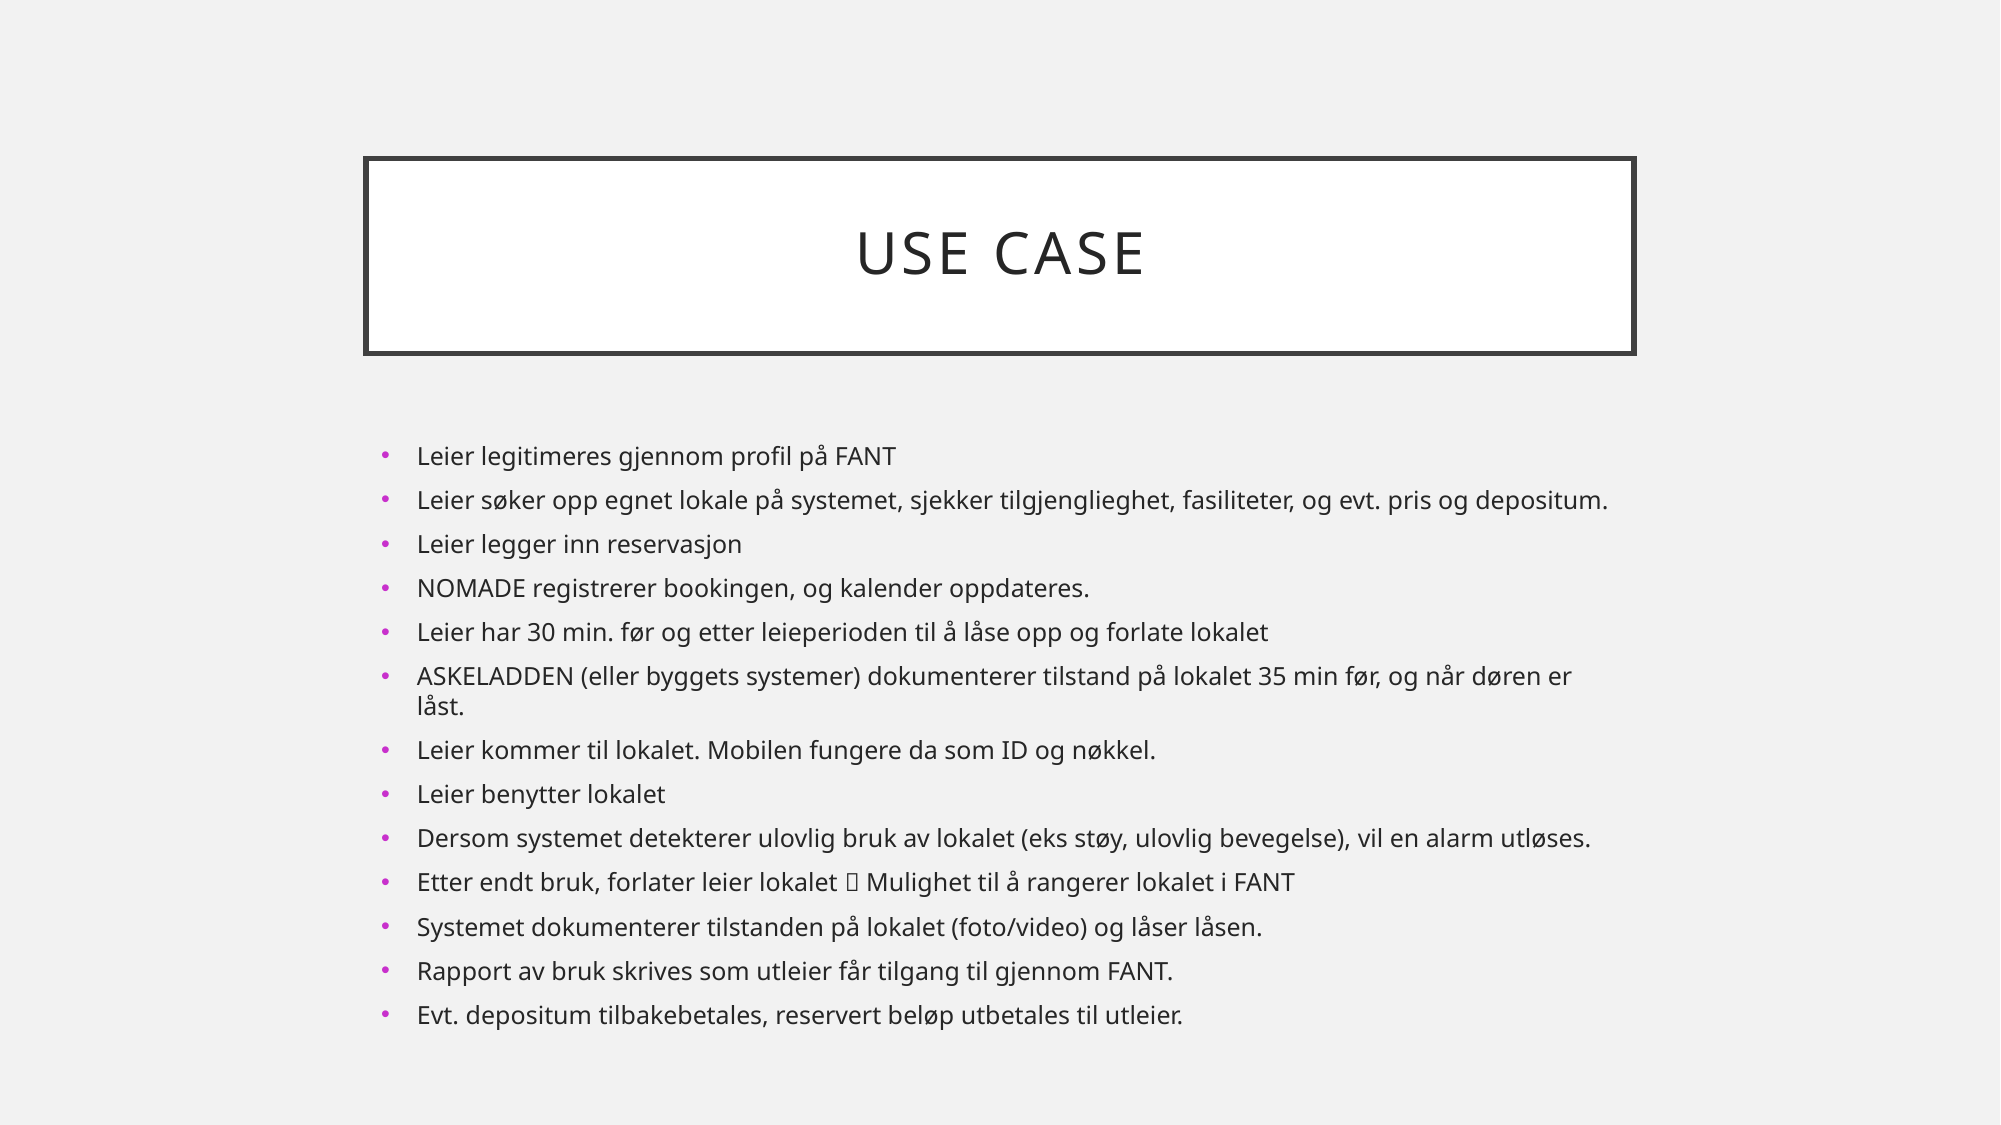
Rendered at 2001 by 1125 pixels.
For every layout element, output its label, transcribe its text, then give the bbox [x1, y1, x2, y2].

list Leier legitimeres gjennom profil på FANT Leier søker opp egnet lokale på systemet, sjekker tilgjenglieghet, fasiliteter, og evt. pris og depositum. Leier legger inn reservasjon NOMADE registrerer bookingen, og kalender oppdateres. Leier har 30 min. før og etter leieperioden til å låse opp og forlate lokalet ASKELADDEN (eller byggets systemer) dokumenterer tilstand på lokalet 35 min før, og når døren er låst. Leier kommer til lokalet. Mobilen fungere da som ID og nøkkel. Leier benytter lokalet Dersom systemet detekterer ulovlig bruk av lokalet (eks støy, ulovlig bevegelse), vil en alarm utløses. Etter endt bruk, forlater leier lokalet  Mulighet til å rangerer lokalet i FANT Systemet dokumenterer tilstanden på lokalet (foto/video) og låser låsen. Rapport av bruk skrives som utleier får tilgang til gjennom FANT. Evt. depositum tilbakebetales, reservert beløp utbetales til utleier. [366, 432, 1634, 1050]
title uSE case [363, 156, 1637, 356]
